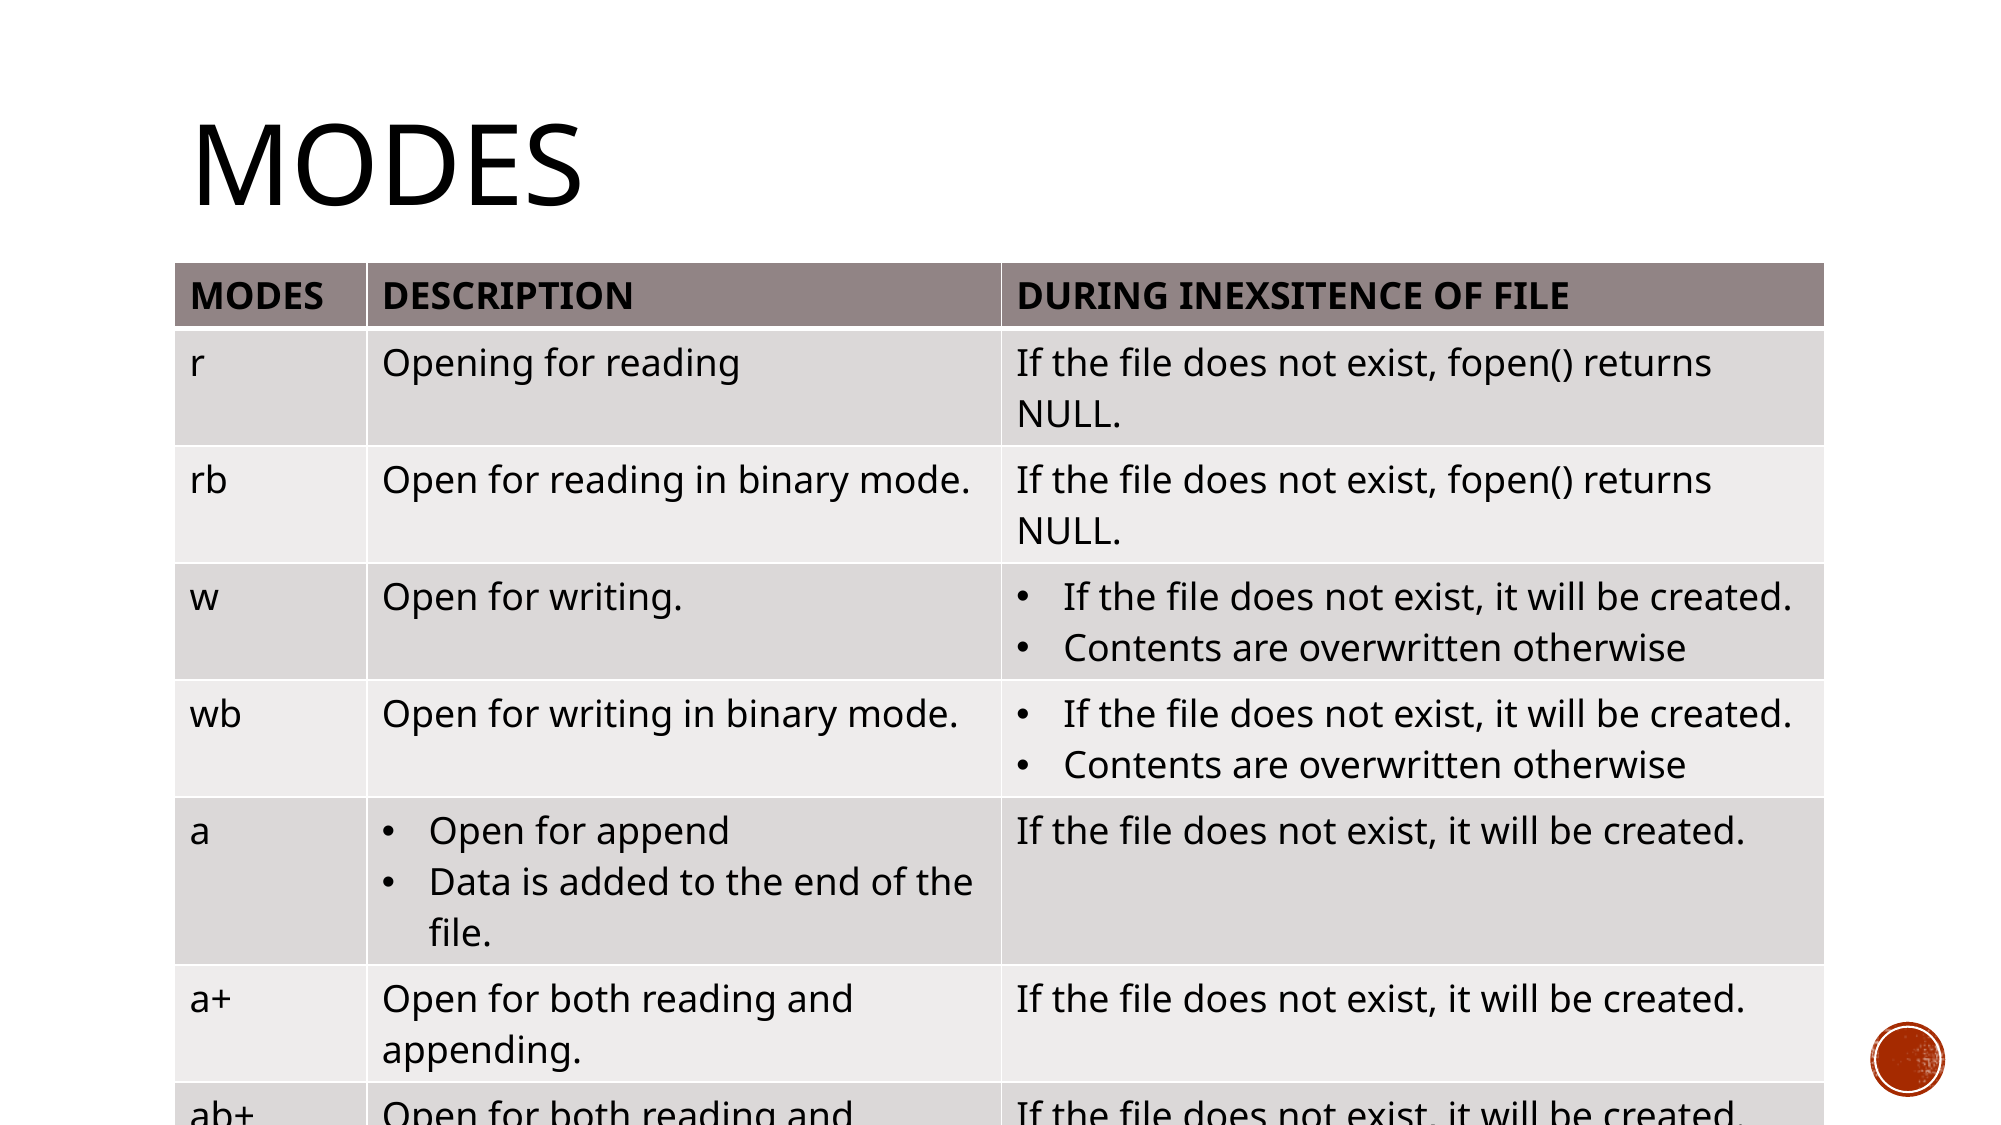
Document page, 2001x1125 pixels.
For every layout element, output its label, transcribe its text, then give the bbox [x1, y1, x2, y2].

table_cell If the file does not exist, it will be created. [1002, 966, 1824, 1081]
table_header DESCRIPTION [368, 263, 1001, 326]
table_cell a [175, 798, 366, 964]
table_cell Open for reading in binary mode. [368, 447, 1001, 562]
table_cell If the file does not exist, fopen() returns NULL. [1002, 447, 1824, 562]
table_cell rb [175, 447, 366, 562]
table_cell Opening for reading [368, 331, 1001, 445]
table_cell Open for writing. [368, 564, 1001, 679]
title MODES [174, 36, 1825, 262]
table_cell Open for both reading and appending. [368, 966, 1001, 1081]
table_cell ab+ [175, 1083, 366, 1125]
table_cell If the file does not exist, it will be created. [1002, 798, 1824, 964]
table_cell Open for both reading and appending in binary mode. [368, 1083, 1001, 1125]
table_cell If the file does not exist, it will be created. Contents are overwritten otherwise [1002, 564, 1824, 679]
table_header MODES [175, 263, 366, 326]
table_cell wb [175, 681, 366, 796]
table_cell Open for append Data is added to the end of the file. [368, 798, 1001, 964]
table_cell If the file does not exist, it will be created. Contents are overwritten otherwise [1002, 681, 1824, 796]
table_cell a+ [175, 966, 366, 1081]
table_cell Open for writing in binary mode. [368, 681, 1001, 796]
table_cell If the file does not exist, it will be created. [1002, 1083, 1824, 1125]
table_cell If the file does not exist, fopen() returns NULL. [1002, 331, 1824, 445]
table_cell w [175, 564, 366, 679]
table_cell r [175, 331, 366, 445]
table_header DURING INEXSITENCE OF FILE [1002, 263, 1824, 326]
